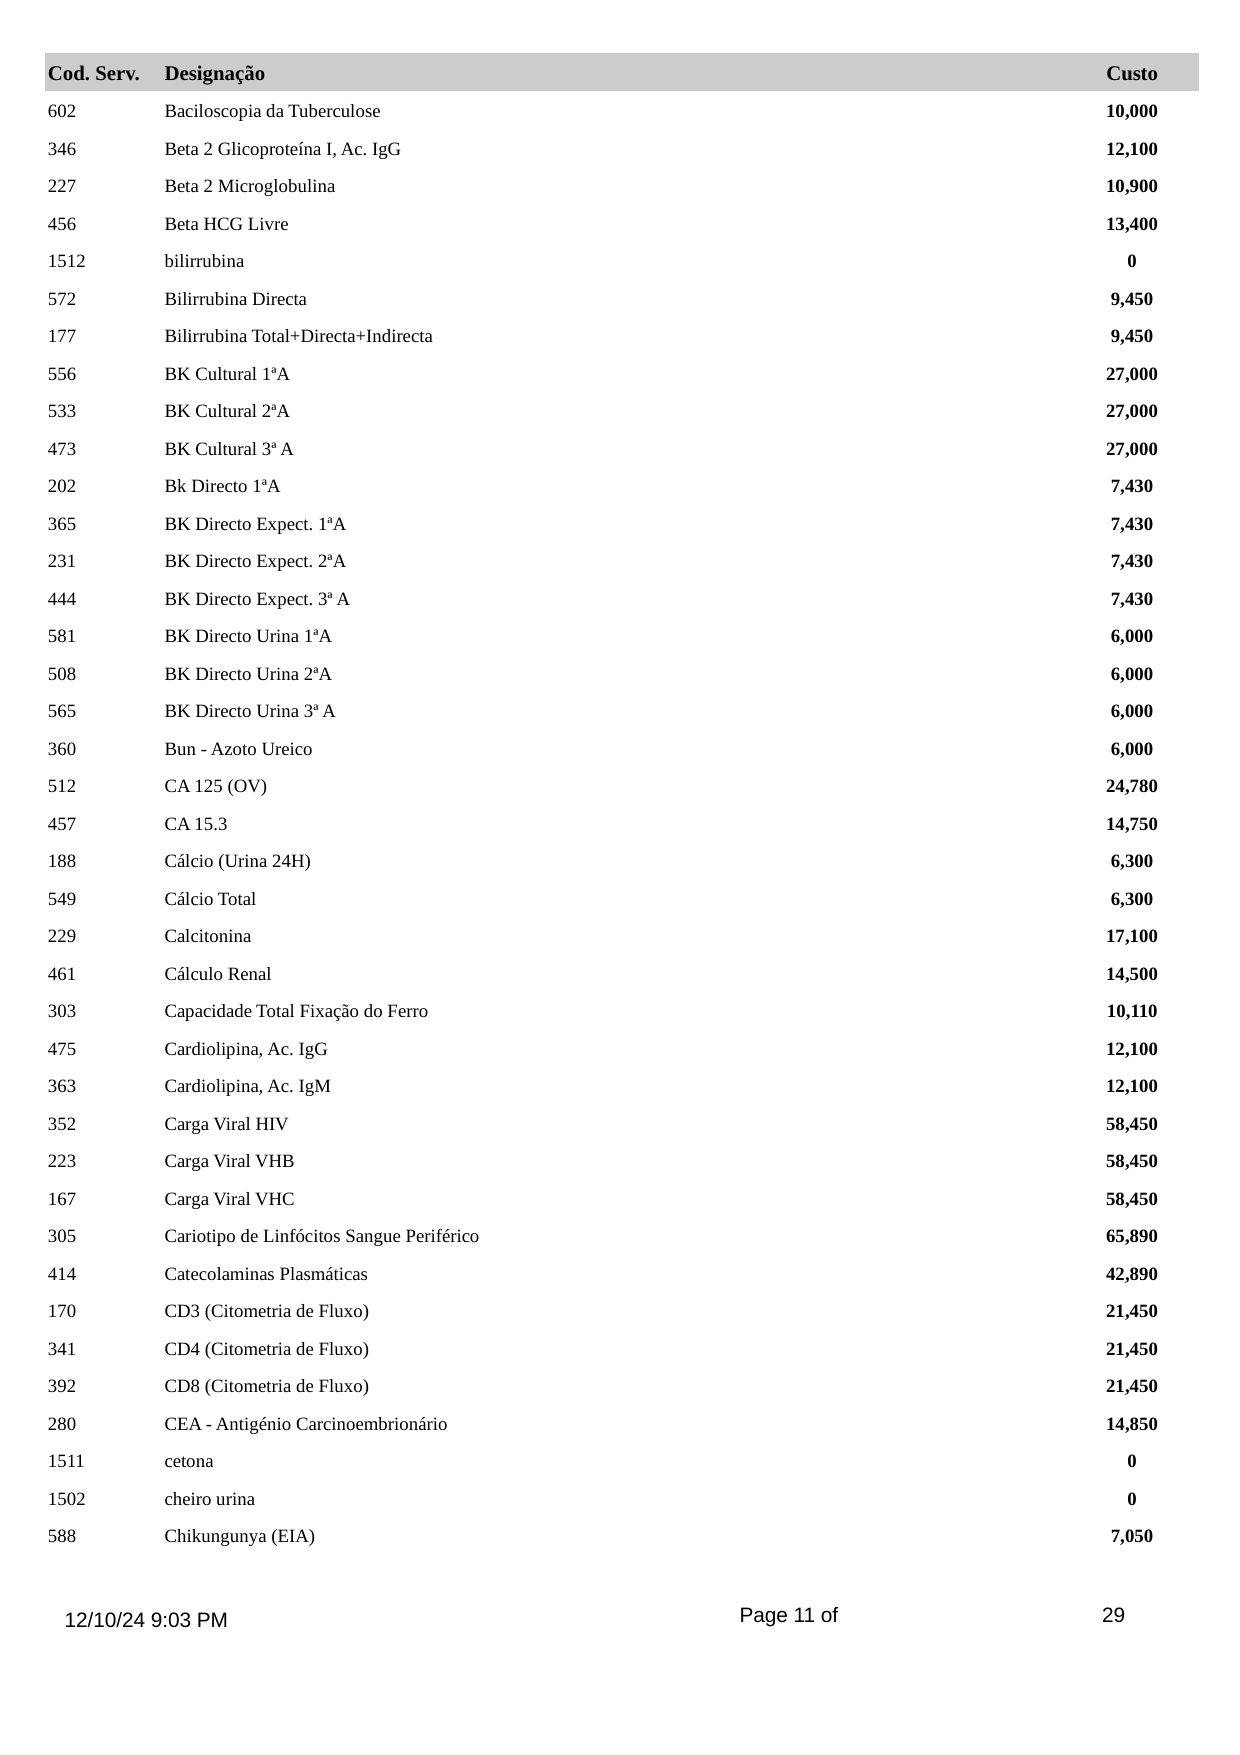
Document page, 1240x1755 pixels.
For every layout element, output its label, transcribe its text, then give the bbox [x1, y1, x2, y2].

text_box Calcitonina [161, 916, 1060, 954]
text_box 1502 [43, 1479, 161, 1516]
text_box CD3 (Citometria de Fluxo) [161, 1291, 1060, 1329]
text_box [2, 41, 617, 1594]
text_box 188 [43, 841, 161, 879]
text_box 14,750 [1060, 804, 1200, 841]
text_box 533 [43, 391, 161, 429]
text_box 12,100 [1060, 1066, 1200, 1104]
text_box 21,450 [1060, 1329, 1200, 1366]
text_box 1511 [43, 1441, 161, 1479]
text_box 444 [43, 579, 161, 616]
text_box 167 [43, 1179, 161, 1216]
text_box 7,430 [1060, 541, 1200, 579]
text_box 303 [43, 991, 161, 1029]
text_box 305 [43, 1216, 161, 1254]
text_box Capacidade Total Fixação do Ferro [161, 991, 1060, 1029]
text_box Cardiolipina, Ac. IgG [161, 1029, 1060, 1066]
text_box 6,000 [1060, 729, 1200, 766]
text_box bilirrubina [161, 241, 1060, 279]
text_box 12/10/24 9:03 PM [64, 1606, 500, 1646]
text_box Custo [1060, 52, 1200, 91]
text_box 29 [1102, 1602, 1177, 1642]
text_box 177 [43, 316, 161, 354]
text_box 24,780 [1060, 766, 1200, 804]
text_box 10,000 [1060, 91, 1200, 129]
text_box 0 [1060, 1441, 1200, 1479]
text_box 475 [43, 1029, 161, 1066]
text_box BK Directo Expect. 2ªA [161, 541, 1060, 579]
text_box 229 [43, 916, 161, 954]
text_box 457 [43, 804, 161, 841]
text_box 7,050 [1060, 1516, 1200, 1555]
text_box 9,450 [1060, 279, 1200, 316]
text_box Beta 2 Glicoproteína I, Ac. IgG [161, 129, 1060, 166]
text_box 14,850 [1060, 1404, 1200, 1441]
text_box 588 [43, 1516, 161, 1555]
text_box 280 [43, 1404, 161, 1441]
text_box 27,000 [1060, 429, 1200, 466]
text_box 363 [43, 1066, 161, 1104]
text_box 549 [43, 879, 161, 916]
text_box 27,000 [1060, 354, 1200, 391]
text_box Chikungunya (EIA) [161, 1516, 1060, 1555]
text_box CA 125 (OV) [161, 766, 1060, 804]
text_box 602 [43, 91, 161, 129]
text_box Cálcio Total [161, 879, 1060, 916]
text_box BK Cultural 3ª A [161, 429, 1060, 466]
text_box 21,450 [1060, 1291, 1200, 1329]
text_box CD8 (Citometria de Fluxo) [161, 1366, 1060, 1404]
text_box Bk Directo 1ªA [161, 466, 1060, 504]
text_box 352 [43, 1104, 161, 1141]
text_box 202 [43, 466, 161, 504]
text_box 508 [43, 654, 161, 691]
text_box Cálculo Renal [161, 954, 1060, 991]
text_box CD4 (Citometria de Fluxo) [161, 1329, 1060, 1366]
text_box 6,300 [1060, 879, 1200, 916]
text_box 17,100 [1060, 916, 1200, 954]
text_box 65,890 [1060, 1216, 1200, 1254]
text_box BK Directo Expect. 1ªA [161, 504, 1060, 541]
text_box 10,900 [1060, 166, 1200, 204]
text_box 473 [43, 429, 161, 466]
text_box 1512 [43, 241, 161, 279]
text_box 12,100 [1060, 129, 1200, 166]
text_box 581 [43, 616, 161, 654]
text_box 227 [43, 166, 161, 204]
text_box Cariotipo de Linfócitos Sangue Periférico [161, 1216, 1060, 1254]
text_box 12,100 [1060, 1029, 1200, 1066]
text_box Cálcio (Urina 24H) [161, 841, 1060, 879]
text_box Cod. Serv. [43, 52, 160, 91]
text_box 14,500 [1060, 954, 1200, 991]
text_box 9,450 [1060, 316, 1200, 354]
text_box 556 [43, 354, 161, 391]
text_box 572 [43, 279, 161, 316]
text_box Carga Viral VHB [161, 1141, 1060, 1179]
text_box 58,450 [1060, 1104, 1200, 1141]
text_box 10,110 [1060, 991, 1200, 1029]
text_box BK Directo Urina 2ªA [161, 654, 1060, 691]
text_box 7,430 [1060, 579, 1200, 616]
text_box 27,000 [1060, 391, 1200, 429]
text_box 392 [43, 1366, 161, 1404]
text_box Carga Viral HIV [161, 1104, 1060, 1141]
text_box BK Directo Urina 3ª A [161, 691, 1060, 729]
text_box 346 [43, 129, 161, 166]
text_box Bun - Azoto Ureico [161, 729, 1060, 766]
text_box 6,000 [1060, 691, 1200, 729]
text_box Baciloscopia da Tuberculose [161, 91, 1060, 129]
text_box 565 [43, 691, 161, 729]
text_box Bilirrubina Directa [161, 279, 1060, 316]
text_box 341 [43, 1329, 161, 1366]
text_box Page 11 of [739, 1602, 1094, 1642]
text_box 456 [43, 204, 161, 241]
text_box cheiro urina [161, 1479, 1060, 1516]
text_box 13,400 [1060, 204, 1200, 241]
text_box 0 [1060, 241, 1200, 279]
text_box 42,890 [1060, 1254, 1200, 1291]
text_box 461 [43, 954, 161, 991]
text_box Cardiolipina, Ac. IgM [161, 1066, 1060, 1104]
text_box 6,000 [1060, 654, 1200, 691]
text_box 170 [43, 1291, 161, 1329]
text_box 58,450 [1060, 1179, 1200, 1216]
text_box 414 [43, 1254, 161, 1291]
text_box BK Directo Expect. 3ª A [161, 579, 1060, 616]
text_box Catecolaminas Plasmáticas [161, 1254, 1060, 1291]
text_box BK Cultural 2ªA [161, 391, 1060, 429]
text_box Designação [160, 52, 1060, 91]
text_box 365 [43, 504, 161, 541]
text_box Bilirrubina Total+Directa+Indirecta [161, 316, 1060, 354]
text_box Carga Viral VHC [161, 1179, 1060, 1216]
text_box 21,450 [1060, 1366, 1200, 1404]
text_box 512 [43, 766, 161, 804]
text_box Beta 2 Microglobulina [161, 166, 1060, 204]
text_box CA 15.3 [161, 804, 1060, 841]
text_box 6,300 [1060, 841, 1200, 879]
text_box 231 [43, 541, 161, 579]
text_box cetona [161, 1441, 1060, 1479]
text_box BK Directo Urina 1ªA [161, 616, 1060, 654]
text_box 0 [1060, 1479, 1200, 1516]
text_box 6,000 [1060, 616, 1200, 654]
text_box 223 [43, 1141, 161, 1179]
text_box 7,430 [1060, 466, 1200, 504]
text_box 360 [43, 729, 161, 766]
text_box 7,430 [1060, 504, 1200, 541]
text_box CEA - Antigénio Carcinoembrionário [161, 1404, 1060, 1441]
text_box Beta HCG Livre [161, 204, 1060, 241]
text_box BK Cultural 1ªA [161, 354, 1060, 391]
text_box 58,450 [1060, 1141, 1200, 1179]
